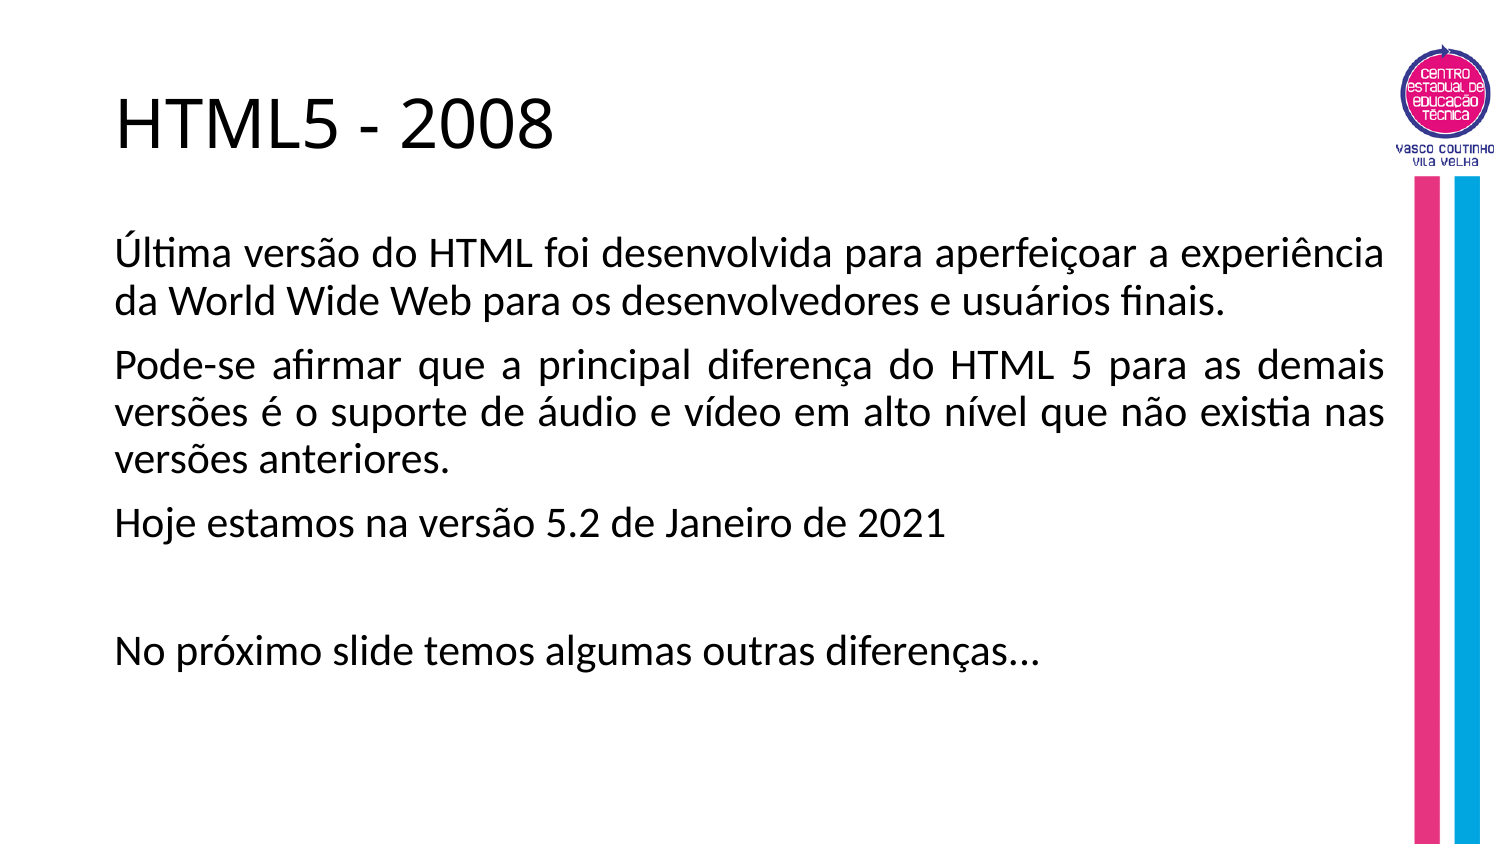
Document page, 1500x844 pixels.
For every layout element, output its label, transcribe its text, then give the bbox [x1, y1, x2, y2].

picture [1415, 177, 1454, 843]
title HTML5 - 2008 [103, 44, 1397, 208]
list Última versão do HTML foi desenvolvida para aperfeiçoar a experiência da World Wide Web para os desenvolvedores e usuários finais. Pode-se afirmar que a principal diferença do HTML 5 para as demais versões é o suporte de áudio e vídeo em alto nível que não existia nas versões anteriores. Hoje estamos na versão 5.2 de Janeiro de 2021 No próximo slide temos algumas outras diferenças... [103, 224, 1397, 760]
picture [1397, 44, 1494, 166]
